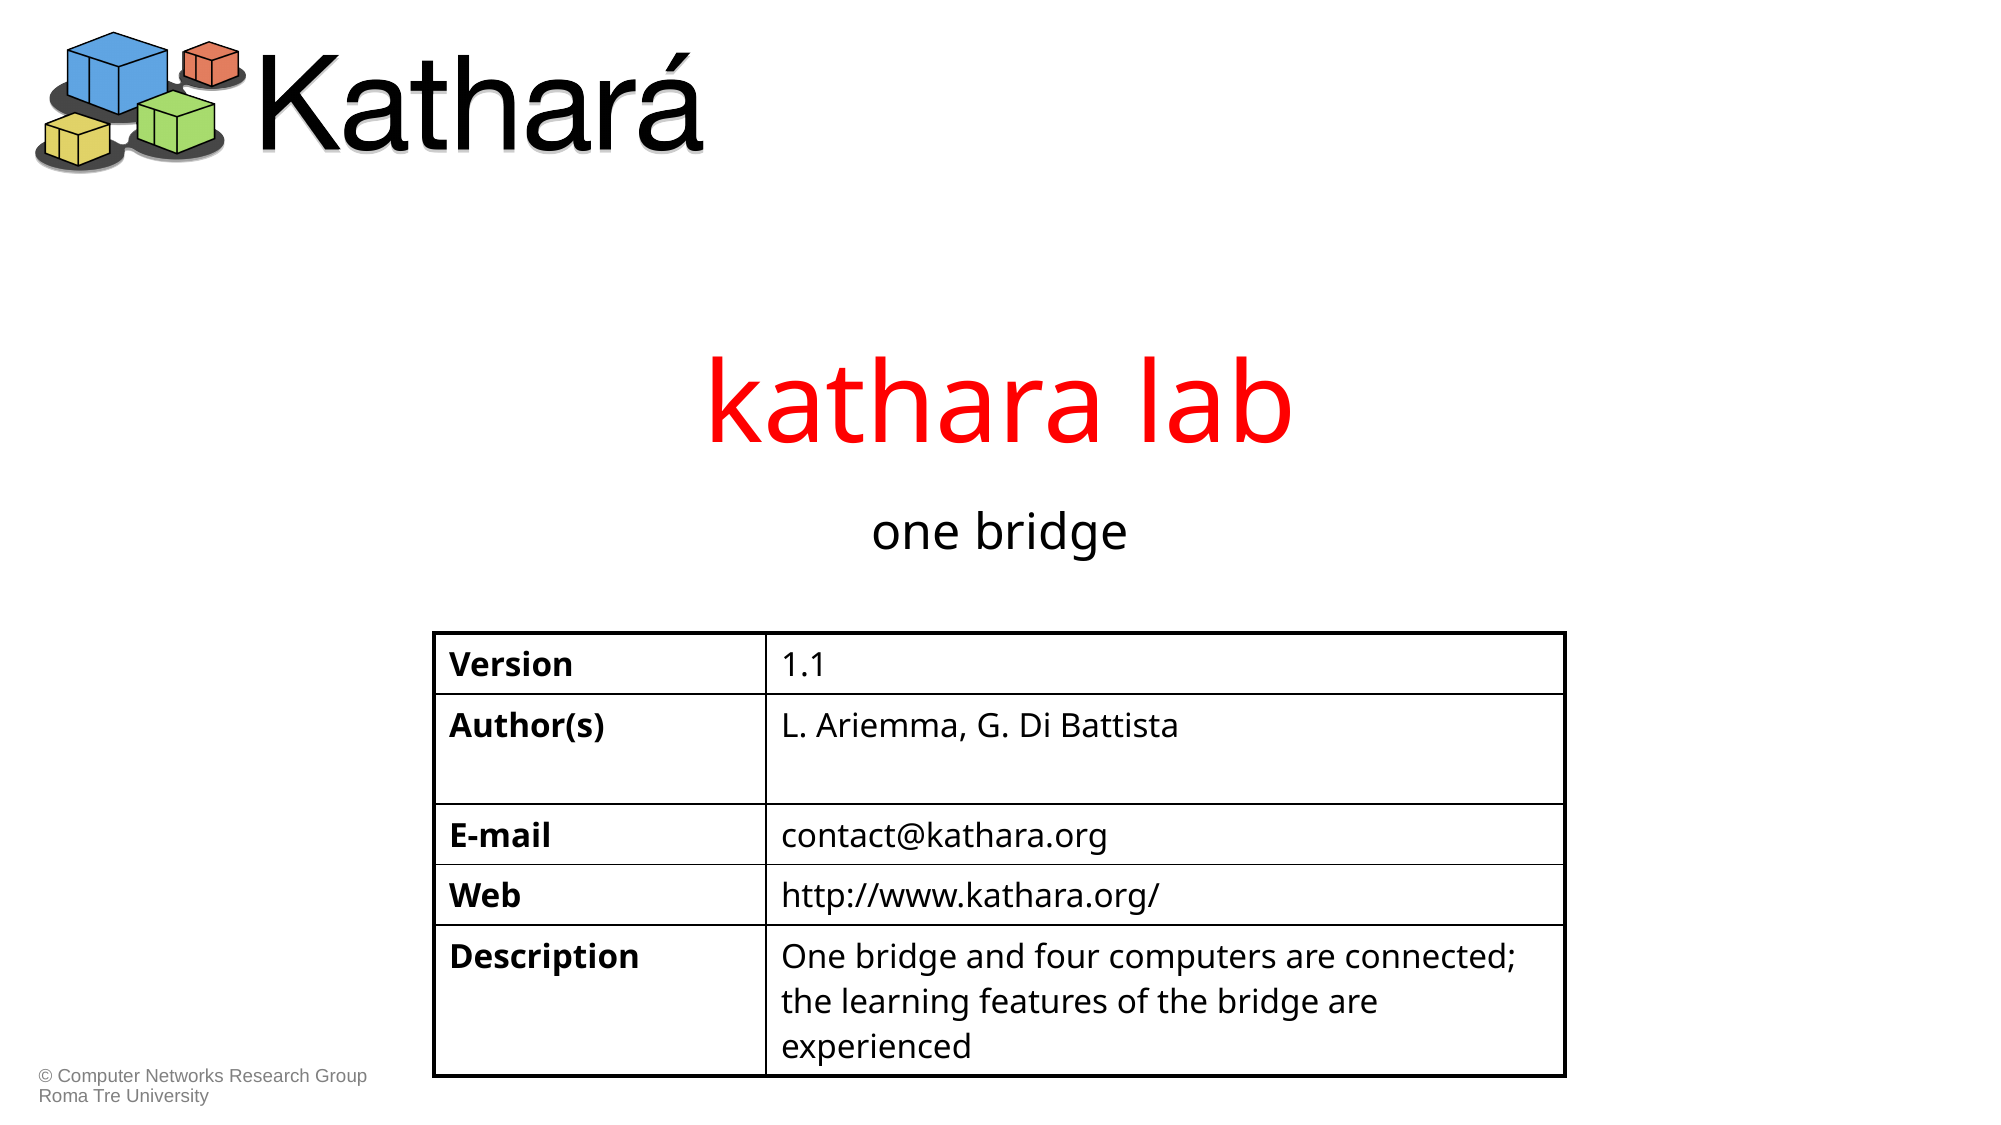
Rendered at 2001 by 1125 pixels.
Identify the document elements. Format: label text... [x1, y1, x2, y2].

table_cell Author(s) [436, 695, 765, 803]
title kathara lab [150, 326, 1850, 469]
table_cell E-mail [436, 805, 765, 864]
table_cell contact@kathara.org [767, 805, 1563, 864]
table_header Version [436, 635, 765, 693]
table_header 1.1 [767, 635, 1563, 693]
table_cell Description [436, 926, 765, 1074]
table_cell L. Ariemma, G. Di Battista [767, 695, 1563, 803]
picture [24, 24, 720, 180]
table_cell http://www.kathara.org/ [767, 865, 1563, 924]
table_cell One bridge and four computers are connected; the learning features of the bridge are experienced [767, 926, 1563, 1074]
subtitle one bridge [300, 491, 1700, 606]
table_cell Web [436, 865, 765, 924]
